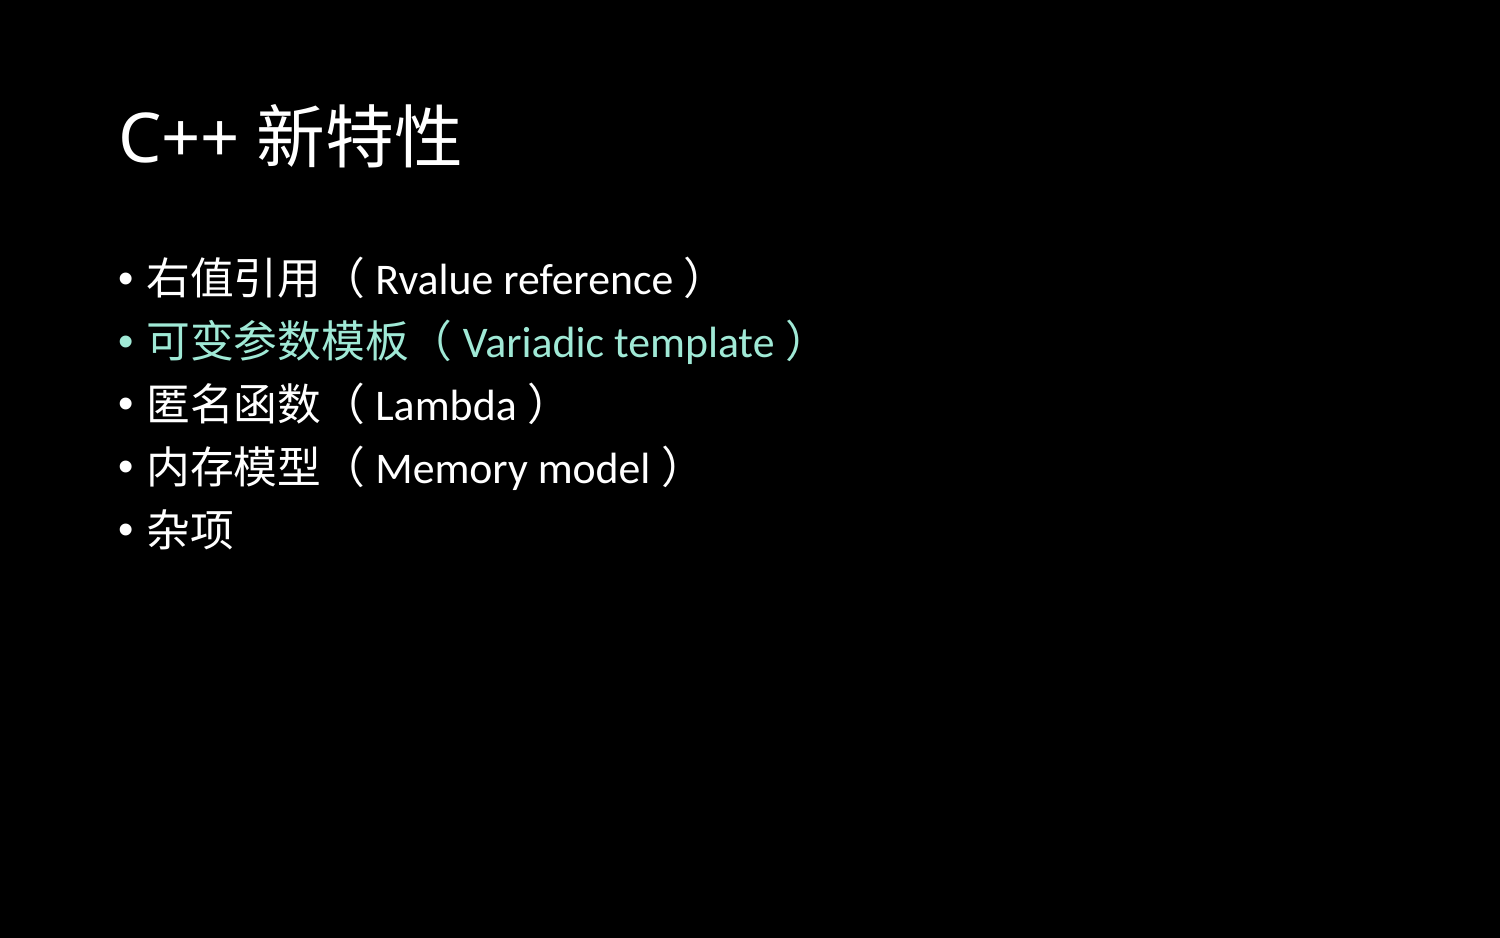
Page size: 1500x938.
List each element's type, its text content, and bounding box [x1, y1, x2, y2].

list 右值引用（Rvalue reference） 可变参数模板（Variadic template） 匿名函数（Lambda） 内存模型（Memory model） 杂项 [103, 249, 1397, 845]
title C++新特性 [103, 49, 1397, 232]
